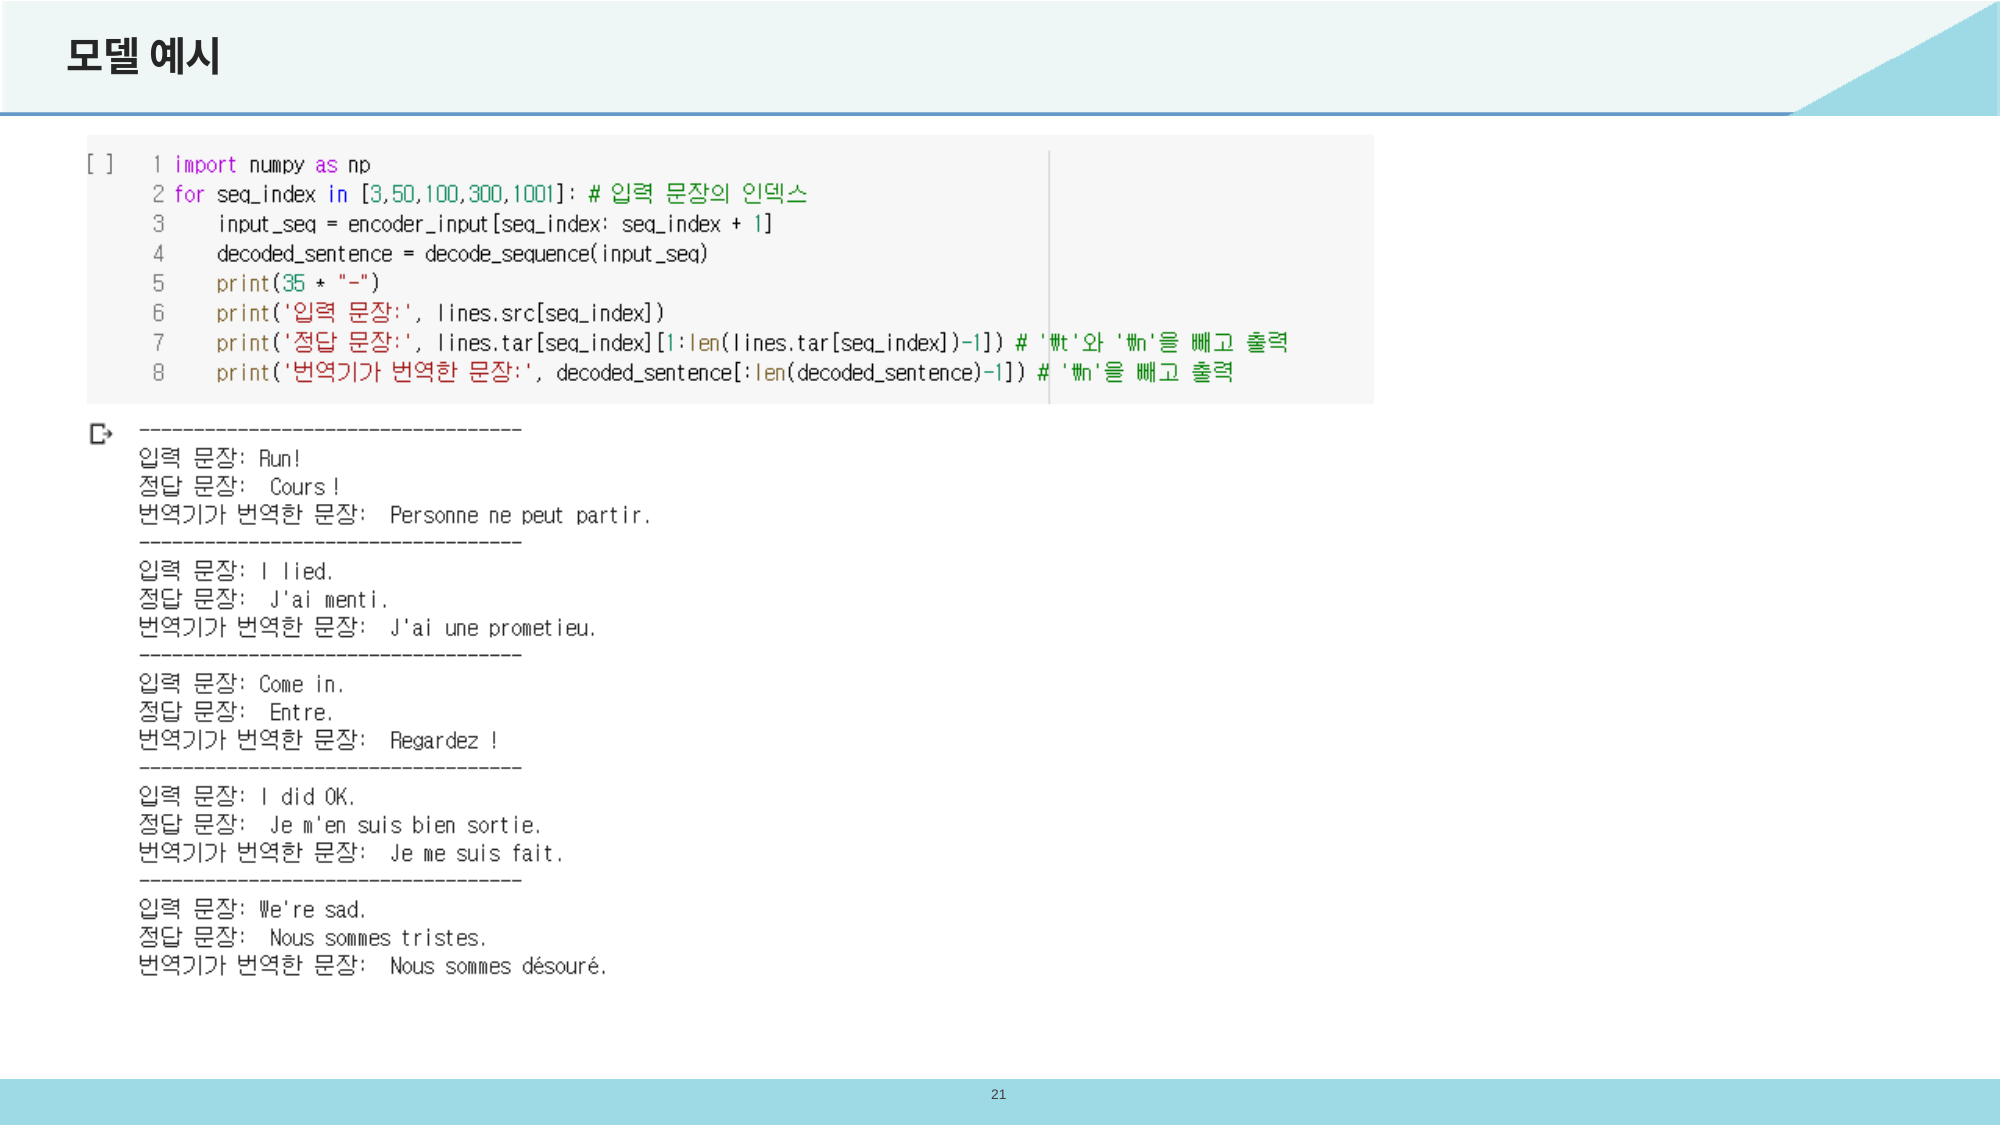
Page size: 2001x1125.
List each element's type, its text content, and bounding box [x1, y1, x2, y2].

picture [0, 1, 2000, 116]
picture [0, 1079, 2000, 1125]
picture [87, 132, 1374, 993]
title 모델 예시 [61, 19, 1861, 92]
